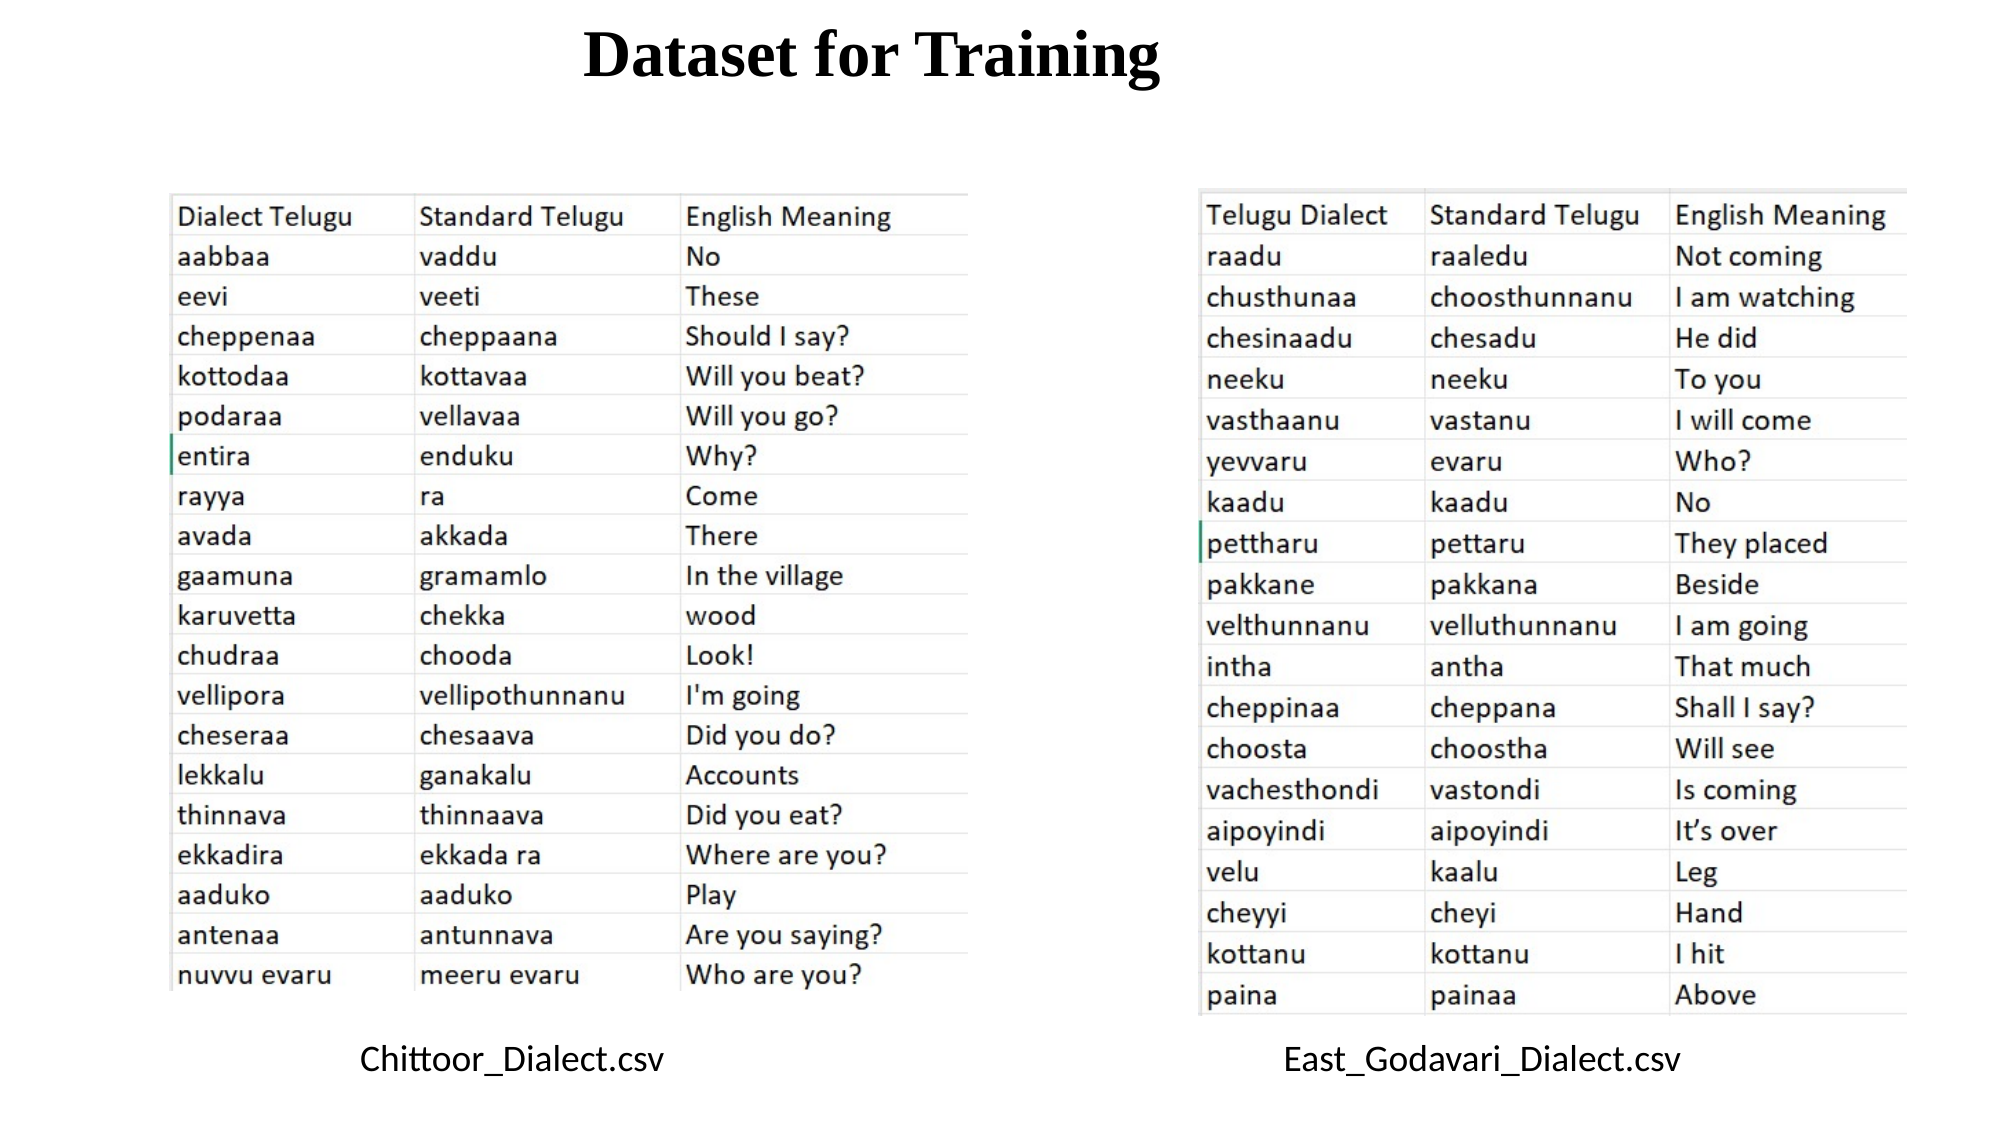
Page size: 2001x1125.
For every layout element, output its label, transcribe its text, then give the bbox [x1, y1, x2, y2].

picture [169, 193, 968, 991]
text_box Dataset for Training [568, 1, 1569, 97]
text_box East_Godavari_Dialect.csv [1268, 1026, 2000, 1087]
picture [1198, 188, 1907, 1016]
text_box Chittoor_Dialect.csv [345, 1027, 680, 1087]
